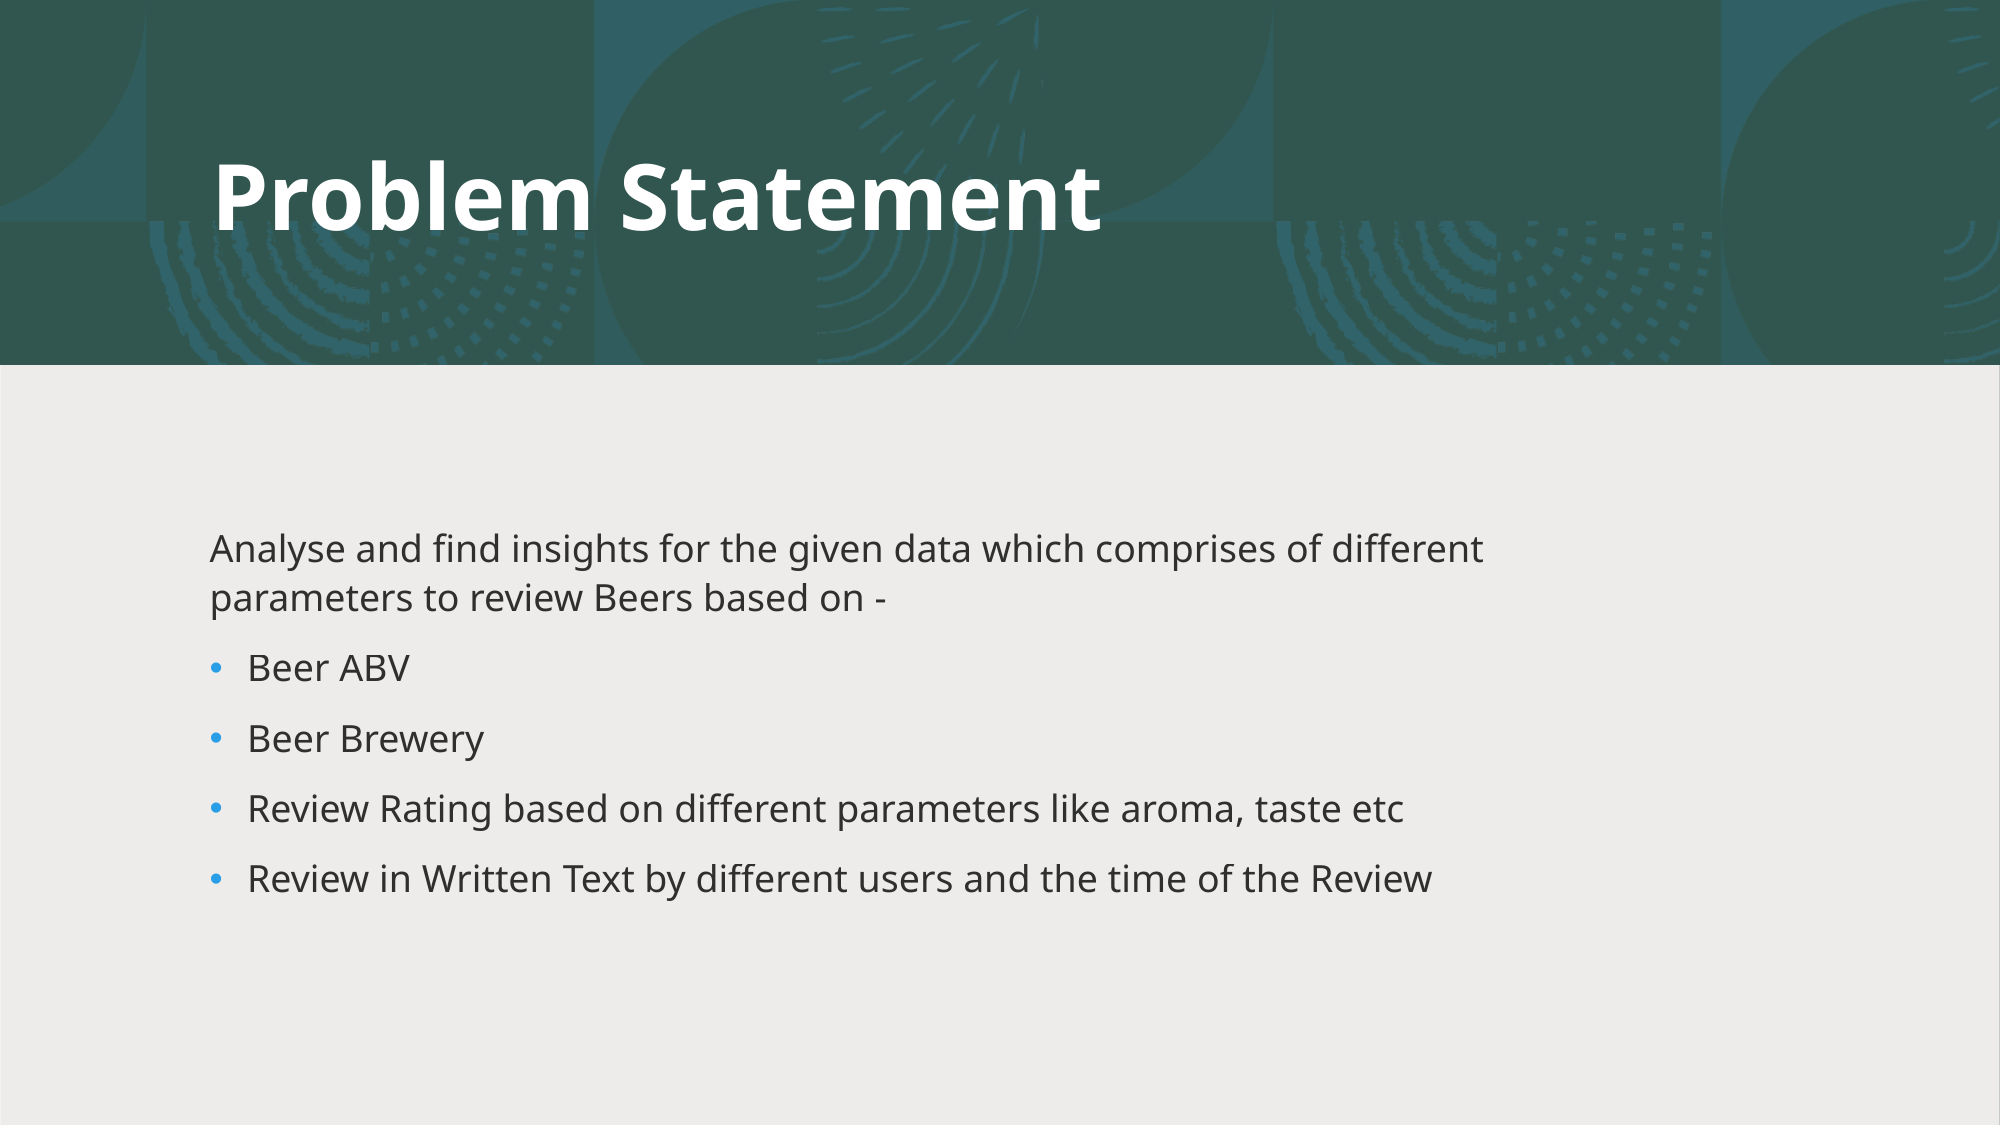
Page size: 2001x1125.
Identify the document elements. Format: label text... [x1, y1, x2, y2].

list Analyse and find insights for the given data which comprises of different parameters to review Beers based on - Beer ABV Beer Brewery Review Rating based on different parameters like aroma, taste etc Review in Written Text by different users and the time of the Review [194, 387, 1638, 1034]
text_box [0, 0, 2000, 366]
title Problem Statement [196, 62, 1838, 325]
text_box [0, 366, 2000, 1125]
